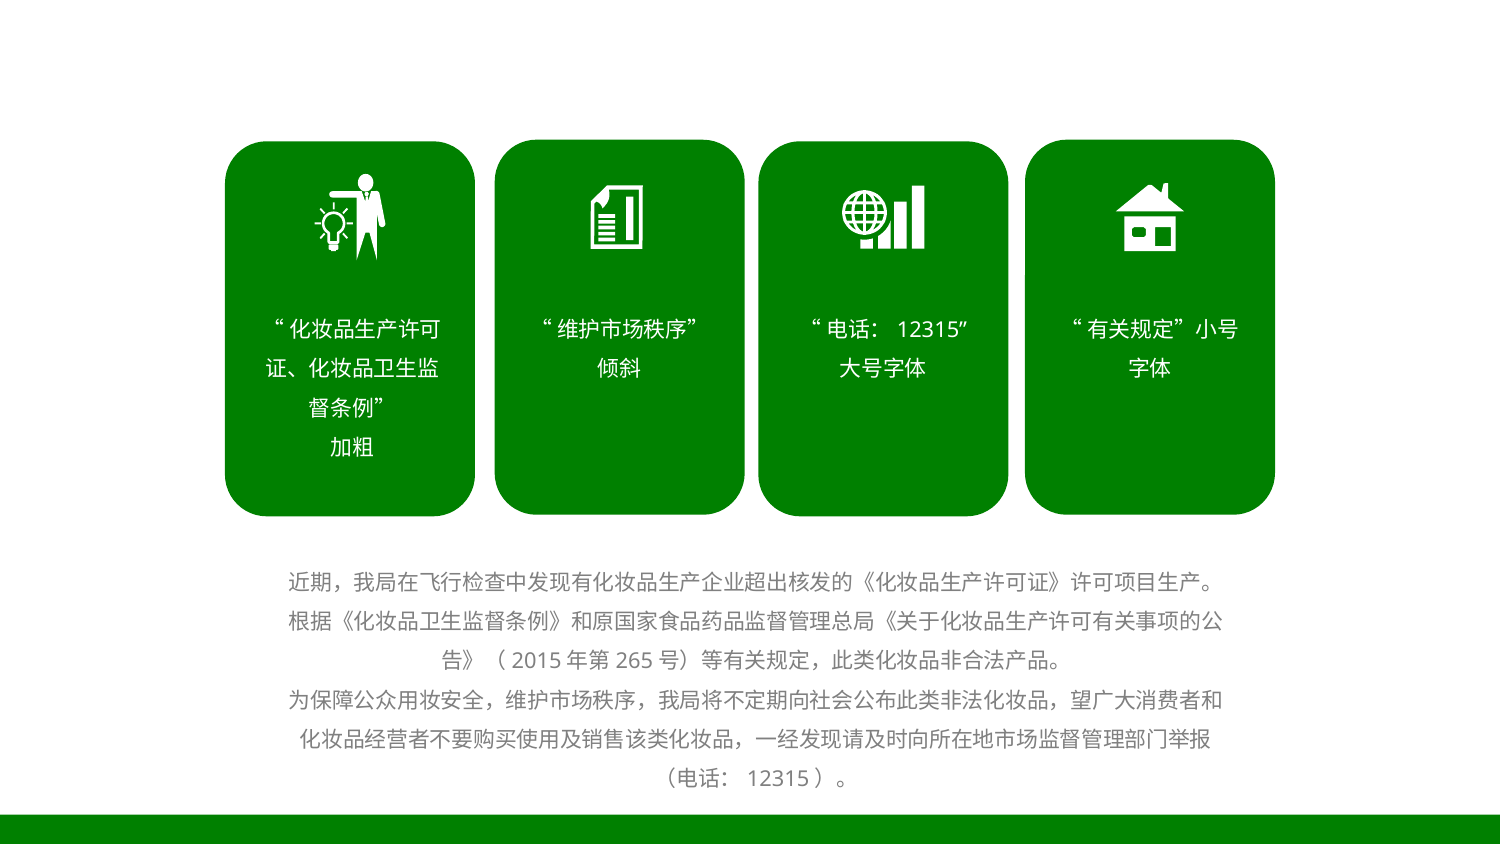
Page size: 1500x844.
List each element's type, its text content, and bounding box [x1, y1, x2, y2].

text_box [494, 139, 745, 515]
text_box [878, 220, 891, 249]
text_box [1115, 183, 1185, 212]
text_box [1124, 216, 1176, 252]
text_box [590, 185, 643, 249]
text_box [1024, 139, 1276, 515]
text_box [0, 814, 1500, 844]
text_box [758, 141, 1009, 517]
text_box [329, 173, 386, 261]
text_box [894, 201, 907, 249]
text_box [224, 141, 475, 517]
text_box 近期，我局在飞行检查中发现有化妆品生产企业超出核发的《化妆品生产许可证》许可项目生产。根据《化妆品卫生监督条例》和原国家食品药品监督管理总局《关于化妆品生产许可有关事项的公告》（2015年第265号）等有关规定，此类化妆品非合法产品。 为保障公众用妆安全，维护市场秩序，我局将不定期向社会公布此类非法化妆品，望广大消费者和化妆品经营者不要购买使用及销售该类化妆品，一经发现请及时向所在地市场监督管理部门举报（电话：12315）。 [269, 549, 1244, 797]
text_box [842, 190, 887, 235]
text_box [314, 207, 353, 252]
text_box “有关规定”小号字体 [1047, 296, 1253, 387]
text_box [860, 238, 873, 249]
text_box “化妆品生产许可证、化妆品卫生监督条例” 加粗 [250, 296, 455, 466]
text_box “电话：12315” 大号字体 [781, 296, 986, 427]
text_box [911, 185, 925, 249]
text_box “维护市场秩序” 倾斜 [517, 296, 722, 387]
